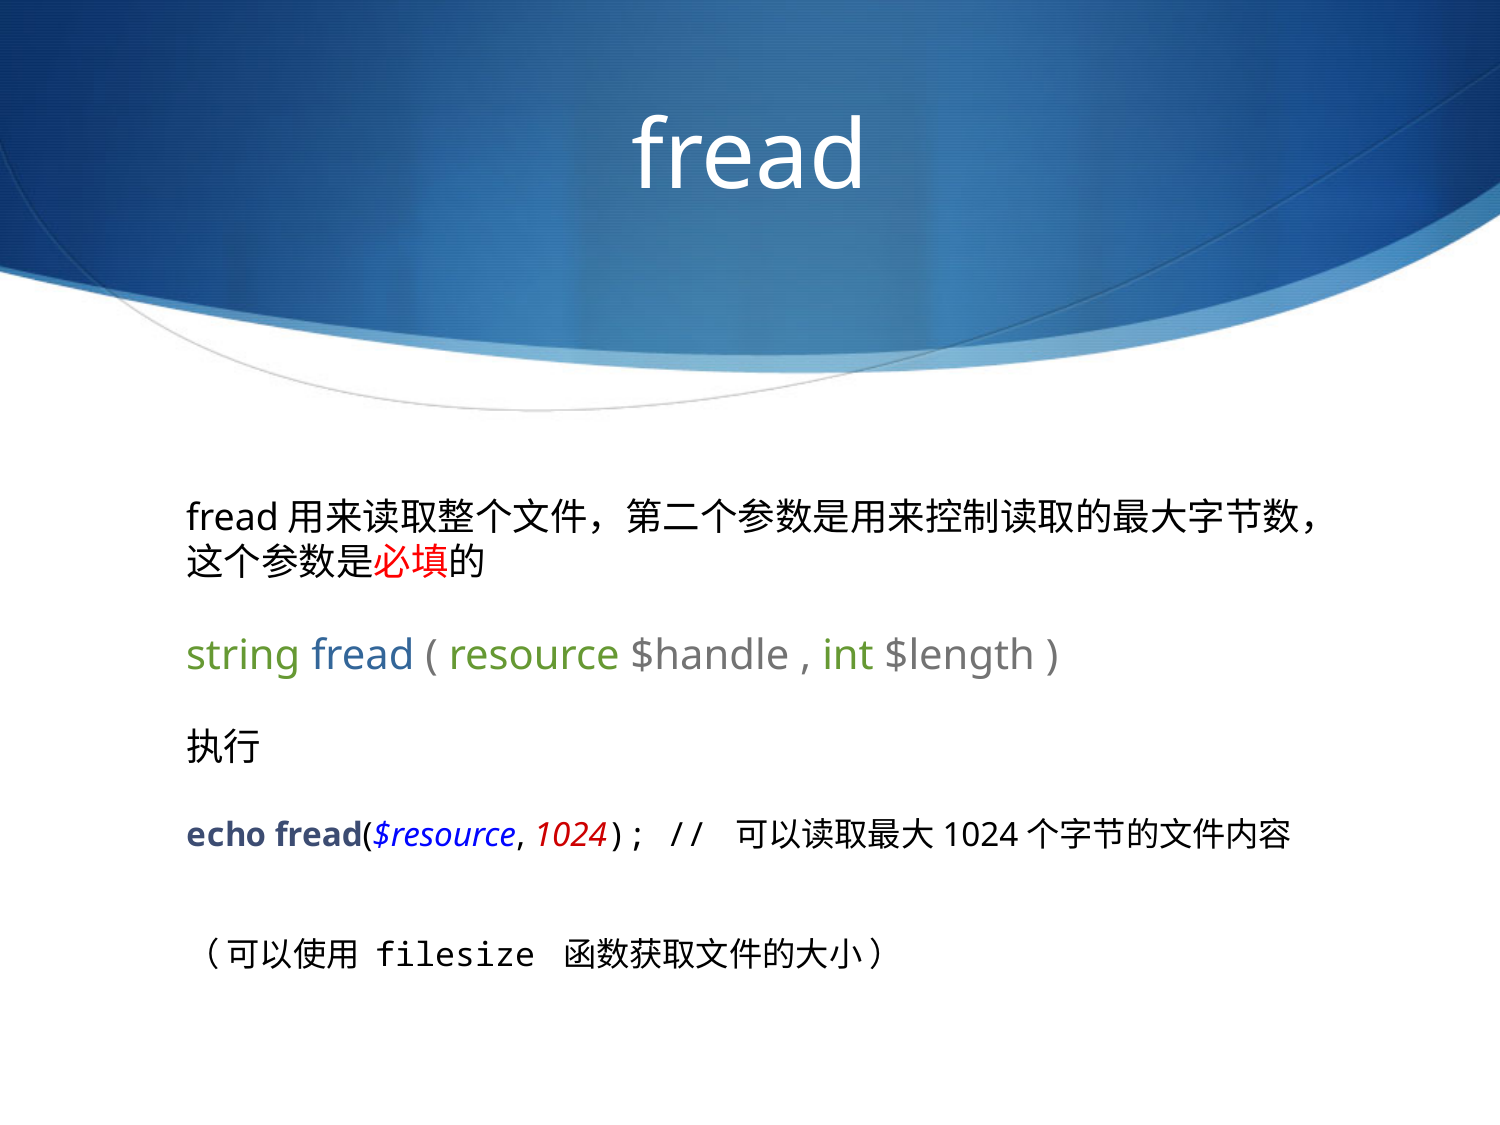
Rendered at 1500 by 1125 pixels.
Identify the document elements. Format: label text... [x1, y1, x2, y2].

text_box fread用来读取整个文件，第二个参数是用来控制读取的最大字节数，这个参数是必填的 string fread ( resource $handle , int $length ) 执行 echo fread($resource, 1024); // 可以读取最大1024个字节的文件内容 （ 可以使用 filesize 函数获取文件的大小 ） [171, 485, 1324, 1071]
title fread [75, 56, 1425, 245]
picture [0, 0, 1500, 1125]
